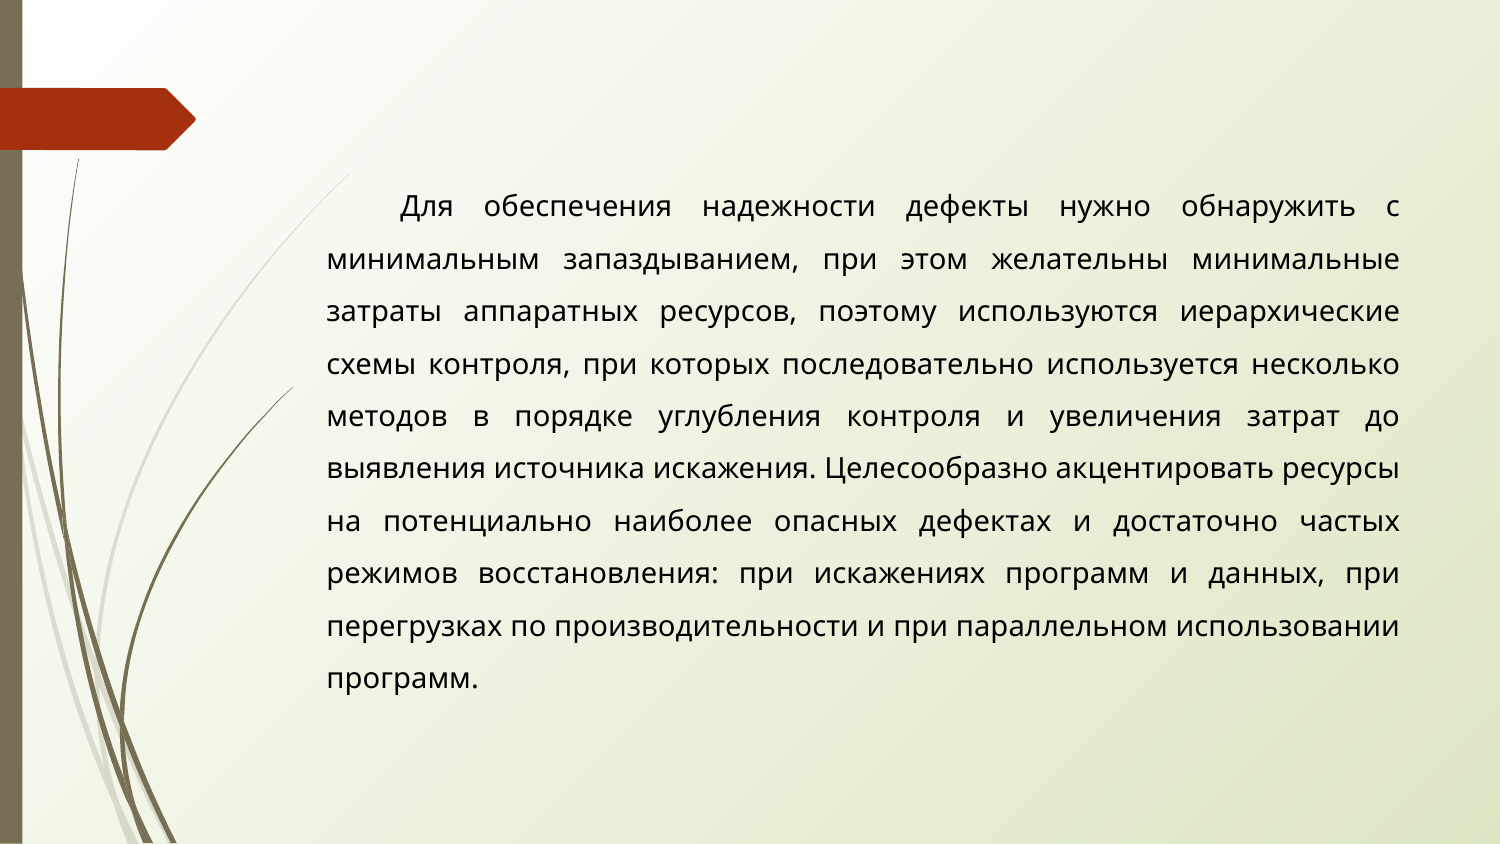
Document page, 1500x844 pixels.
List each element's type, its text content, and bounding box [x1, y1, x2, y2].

list Для обеспечения надежности дефекты нужно обнаружить с минимальным запаздыванием, при этом желательны минимальные затраты аппаратных ресурсов, поэтому используются иерархические схемы контроля, при которых последовательно используется несколько методов в порядке углубления контроля и увеличения затрат до выявления источника искажения. Целесообразно акцентировать ресурсы на потенциально наиболее опасных дефектах и достаточно частых режимов восстановления: при искажениях программ и данных, при перегрузках по производительности и при параллельном использовании программ. [315, 164, 1413, 630]
